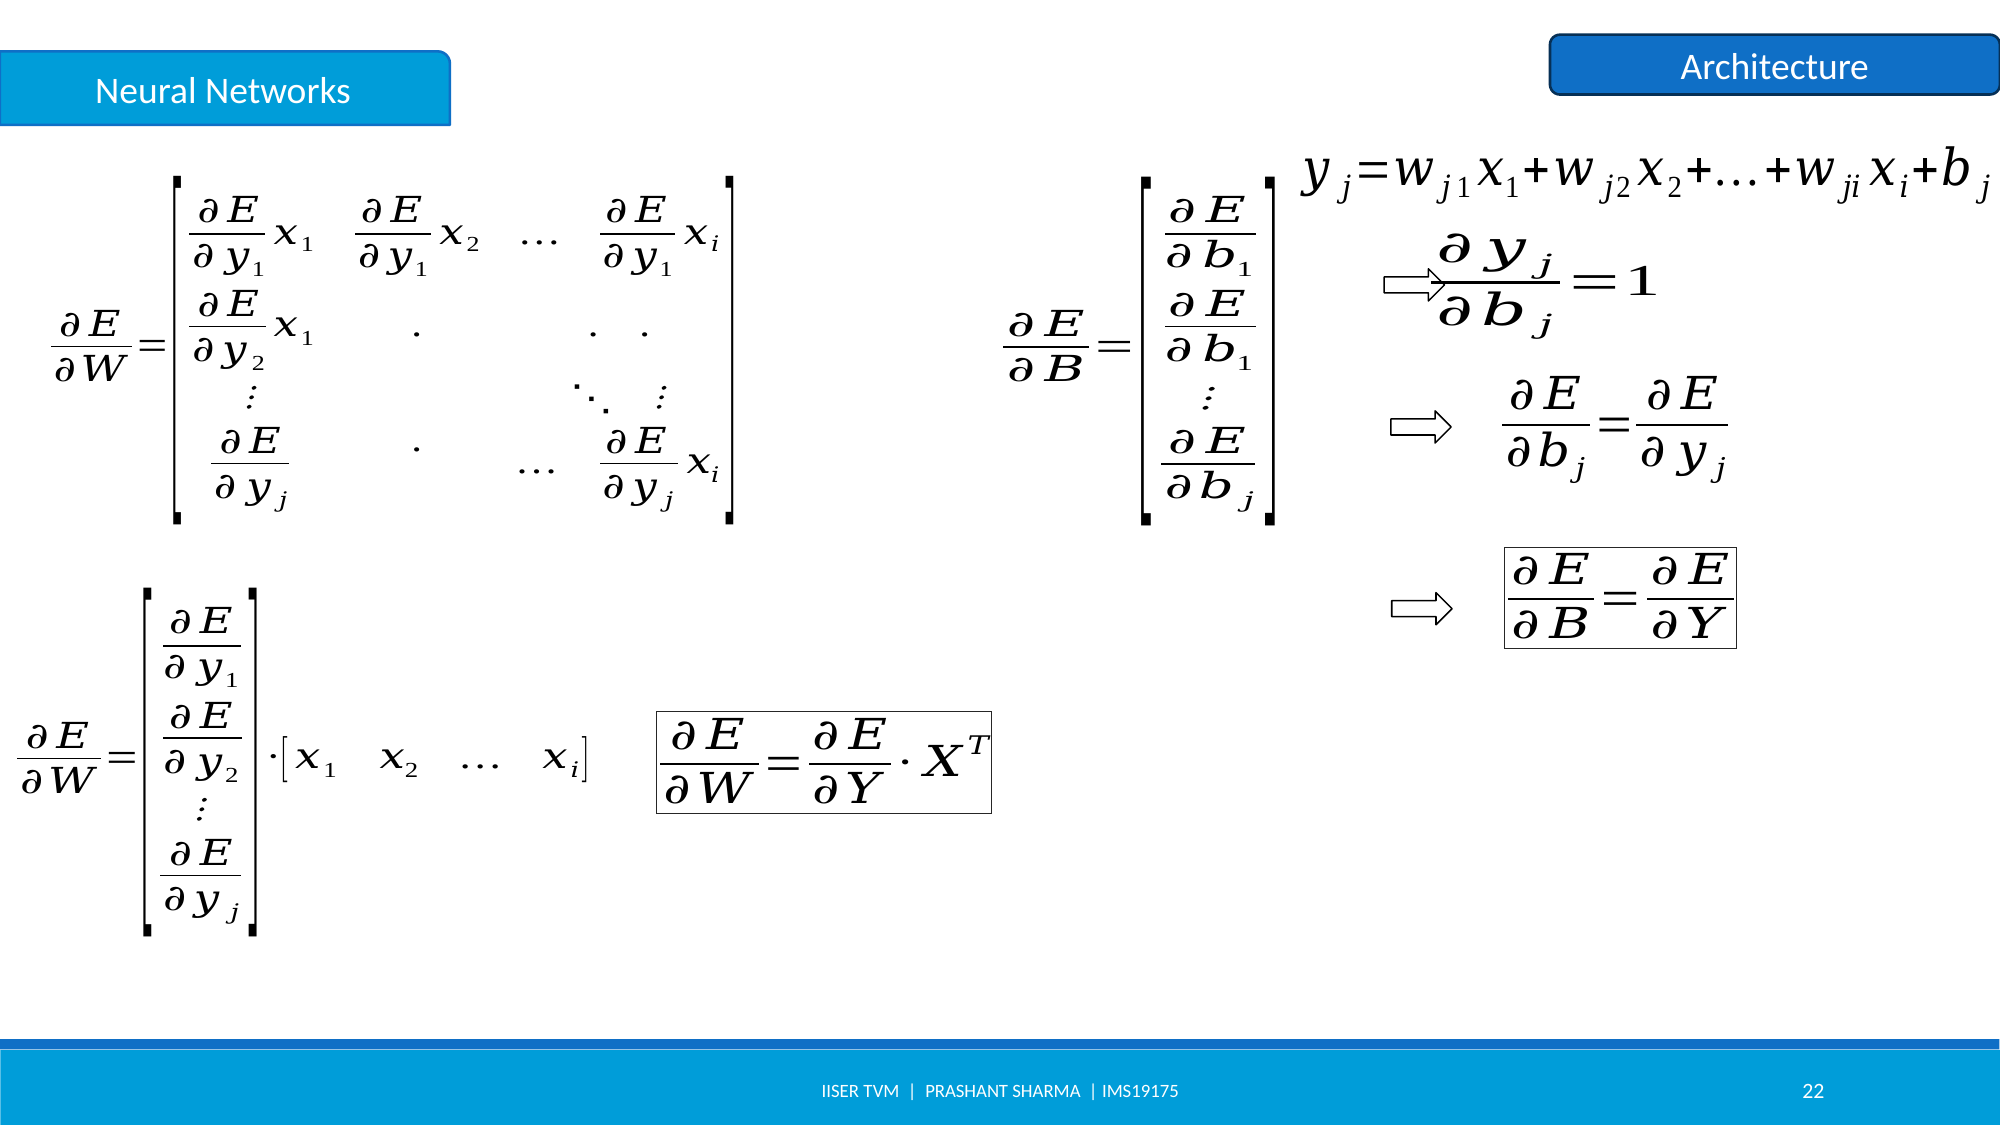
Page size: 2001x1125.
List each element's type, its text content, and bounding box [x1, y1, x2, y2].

slide_number 22 [1624, 1059, 1840, 1120]
text_box Neural Networks [0, 50, 452, 127]
text_box Architecture [1548, 33, 2000, 96]
text_box [1390, 410, 1452, 444]
text_box [1384, 268, 1445, 301]
text_box [1391, 592, 1453, 625]
footer IISER TVM | Prashant Sharma | IMS19175 [604, 1059, 1396, 1120]
